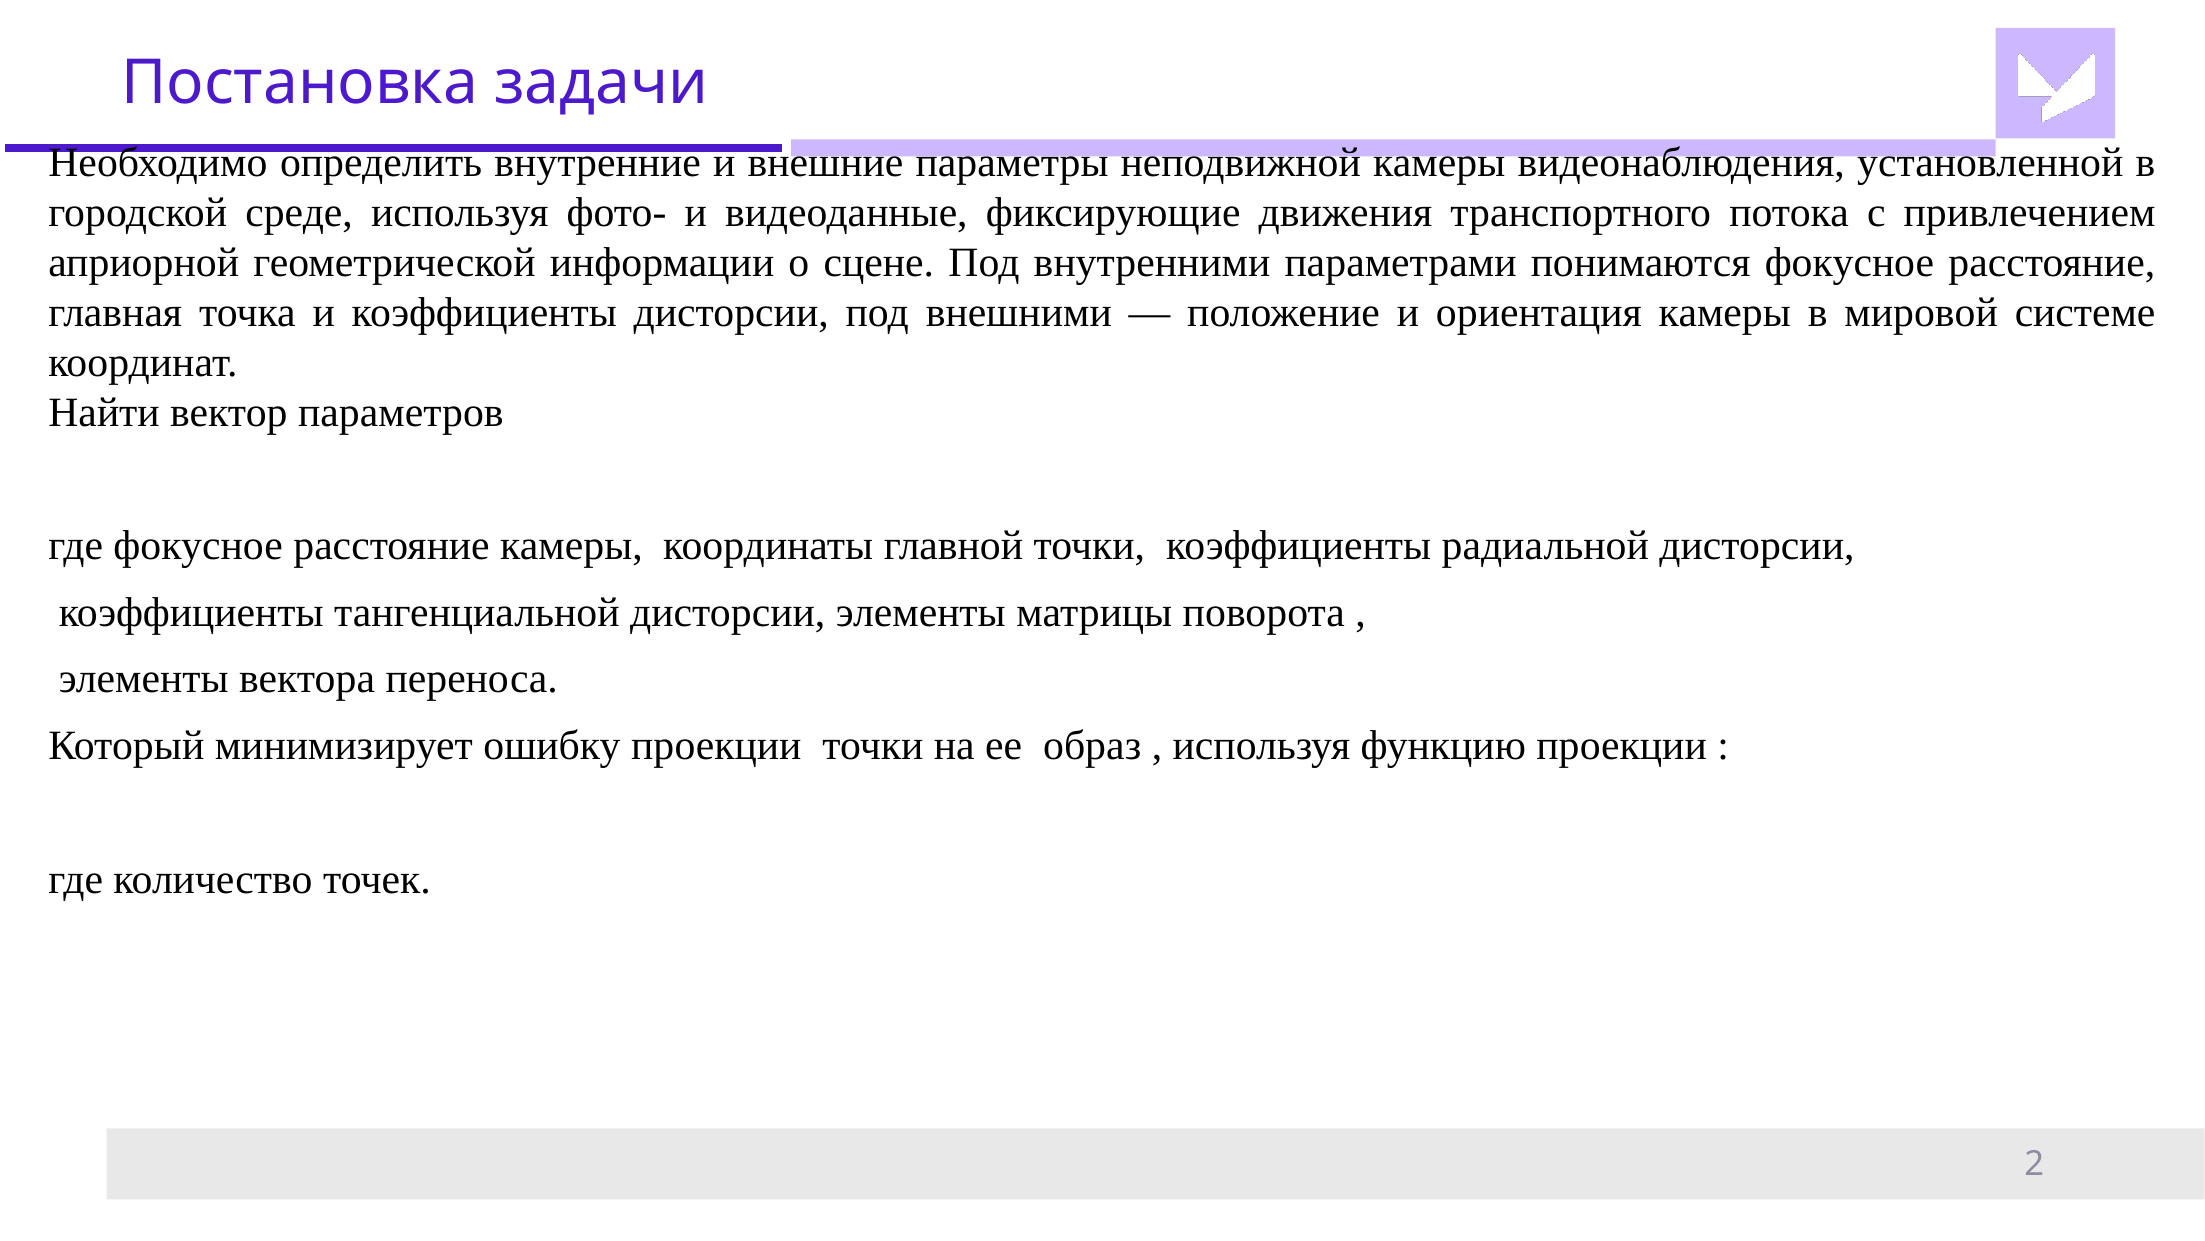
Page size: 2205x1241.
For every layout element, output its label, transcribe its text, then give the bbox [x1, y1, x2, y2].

title Постановка задачи [106, 42, 2009, 130]
slide_number 2 [1841, 1131, 2060, 1198]
picture [2016, 48, 2096, 127]
